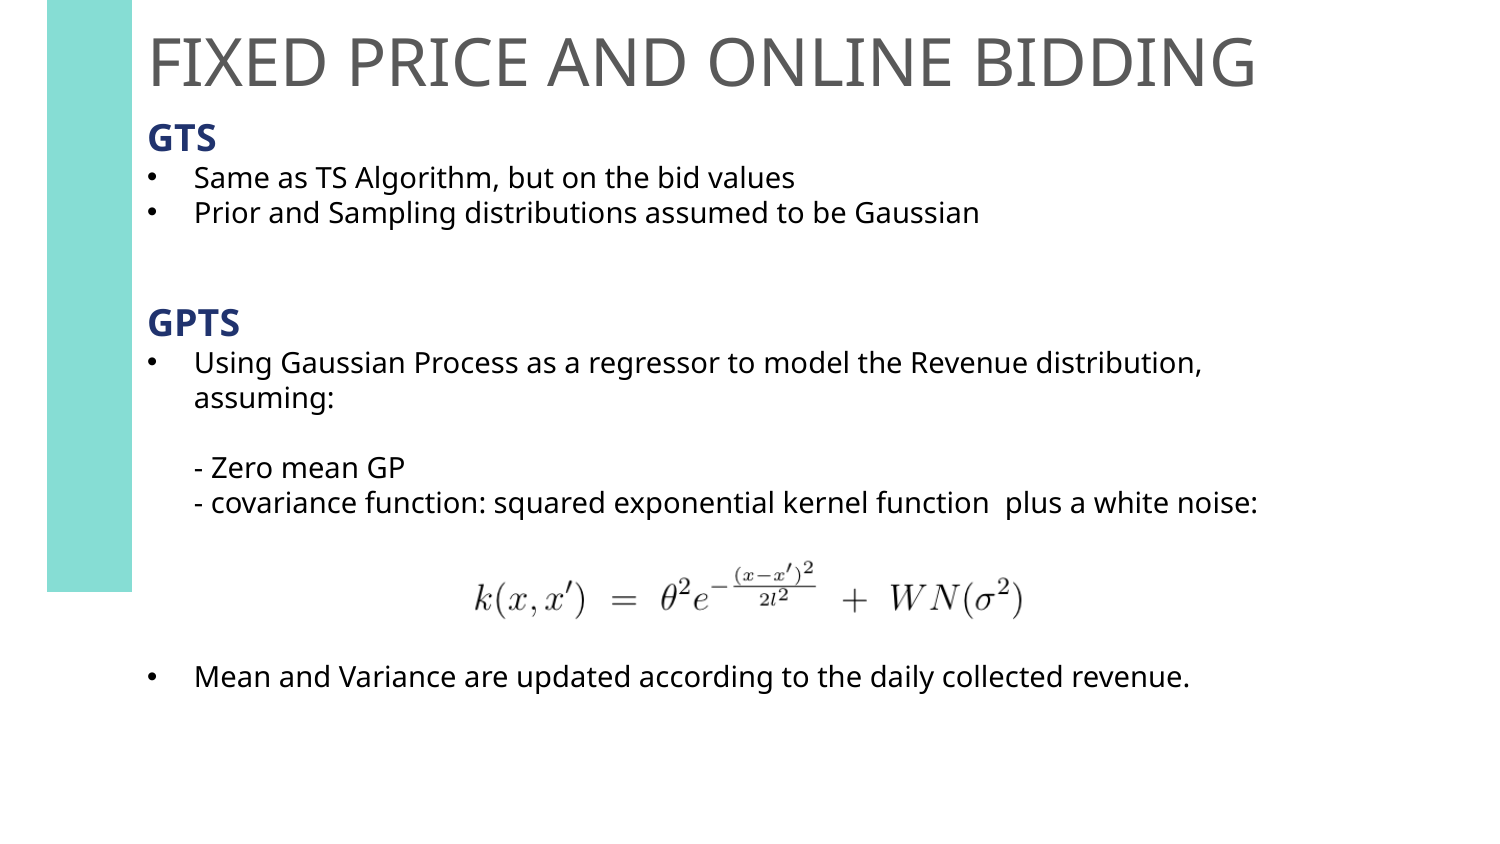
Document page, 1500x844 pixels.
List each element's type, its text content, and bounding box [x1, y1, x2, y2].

text_box [47, 0, 132, 592]
text_box FIXED PRICE AND ONLINE BIDDING [131, 12, 1304, 108]
picture [465, 543, 1035, 641]
